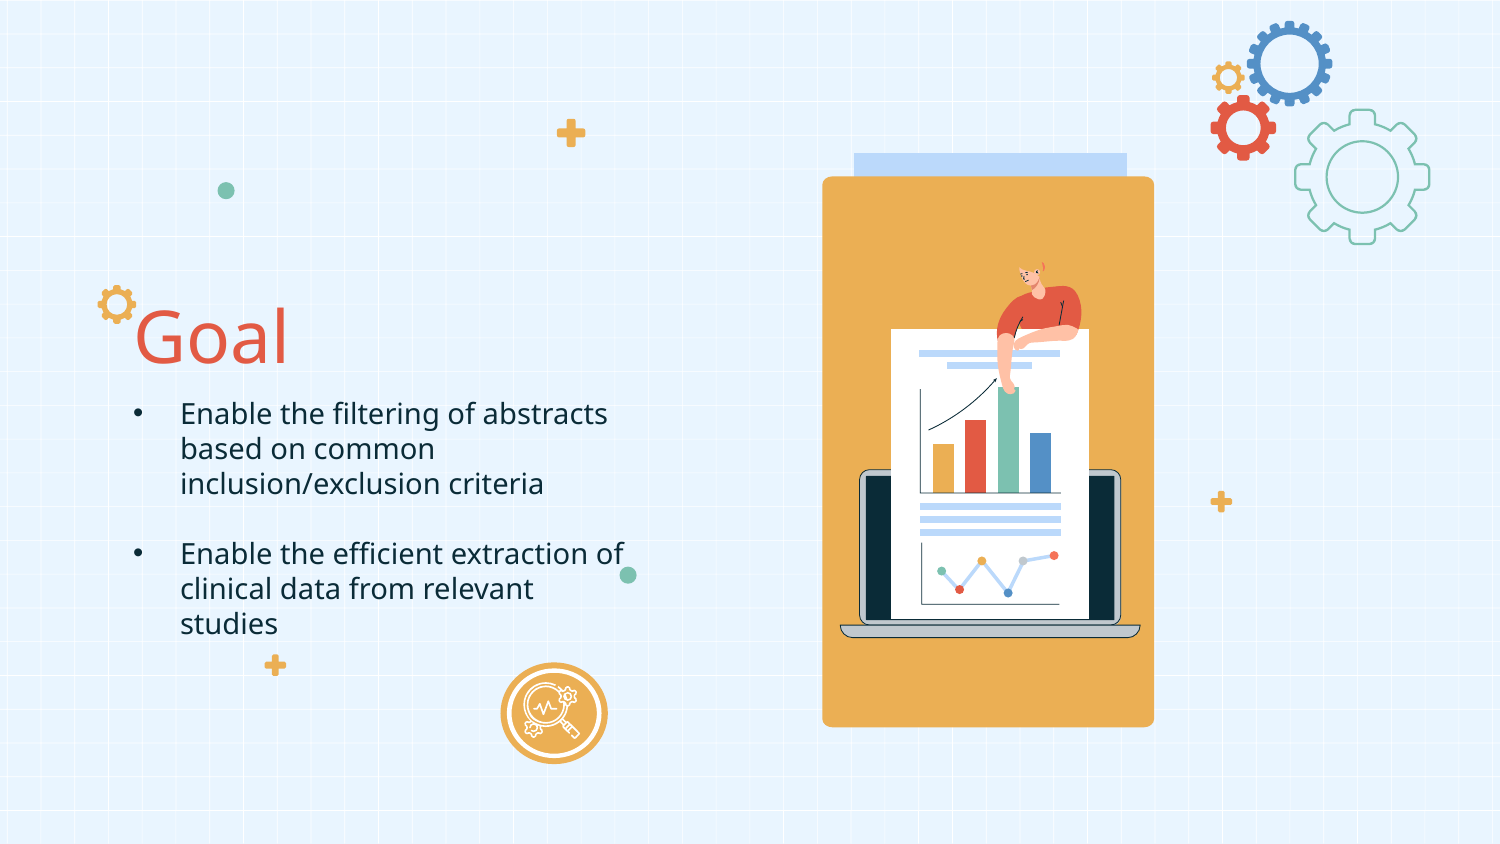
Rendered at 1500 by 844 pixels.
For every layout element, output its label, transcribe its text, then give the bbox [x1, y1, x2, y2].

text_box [500, 662, 609, 765]
text_box [556, 118, 586, 148]
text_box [517, 681, 581, 740]
text_box [853, 152, 1127, 174]
text_box [1210, 490, 1233, 513]
subtitle Enable the filtering of abstracts based on common inclusion/exclusion criteria Enable the efficient extraction of clinical data from relevant studies [118, 380, 649, 513]
text_box [217, 182, 235, 200]
text_box [619, 566, 637, 584]
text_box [1210, 20, 1431, 246]
title Goal [118, 298, 649, 380]
text_box [264, 654, 287, 676]
text_box [97, 285, 137, 324]
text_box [839, 254, 1141, 639]
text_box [822, 176, 1155, 728]
